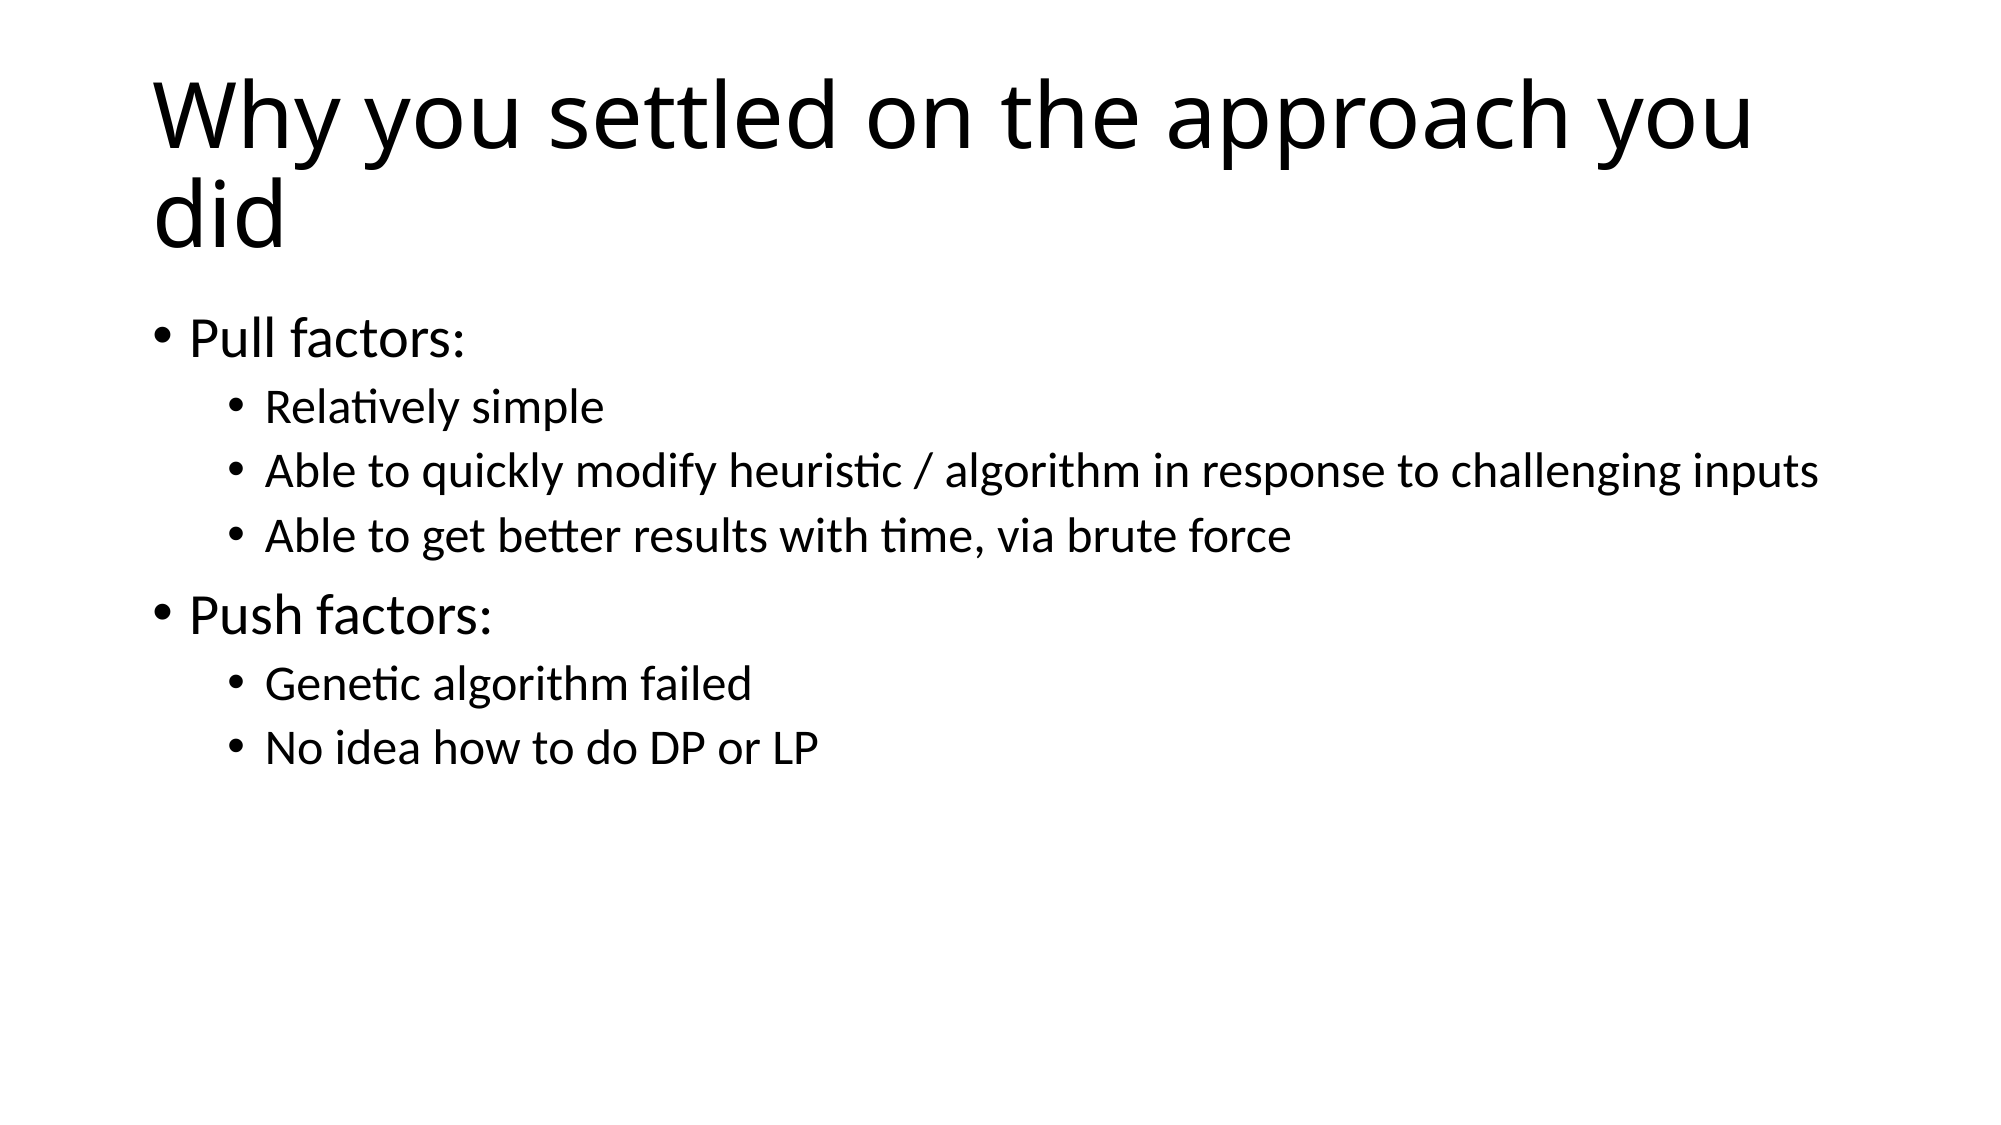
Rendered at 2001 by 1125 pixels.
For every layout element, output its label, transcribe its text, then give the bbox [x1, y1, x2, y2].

title Why you settled on the approach you did [137, 59, 1863, 278]
list Pull factors: Relatively simple Able to quickly modify heuristic / algorithm in response to challenging inputs Able to get better results with time, via brute force Push factors: Genetic algorithm failed No idea how to do DP or LP [137, 299, 1863, 1014]
